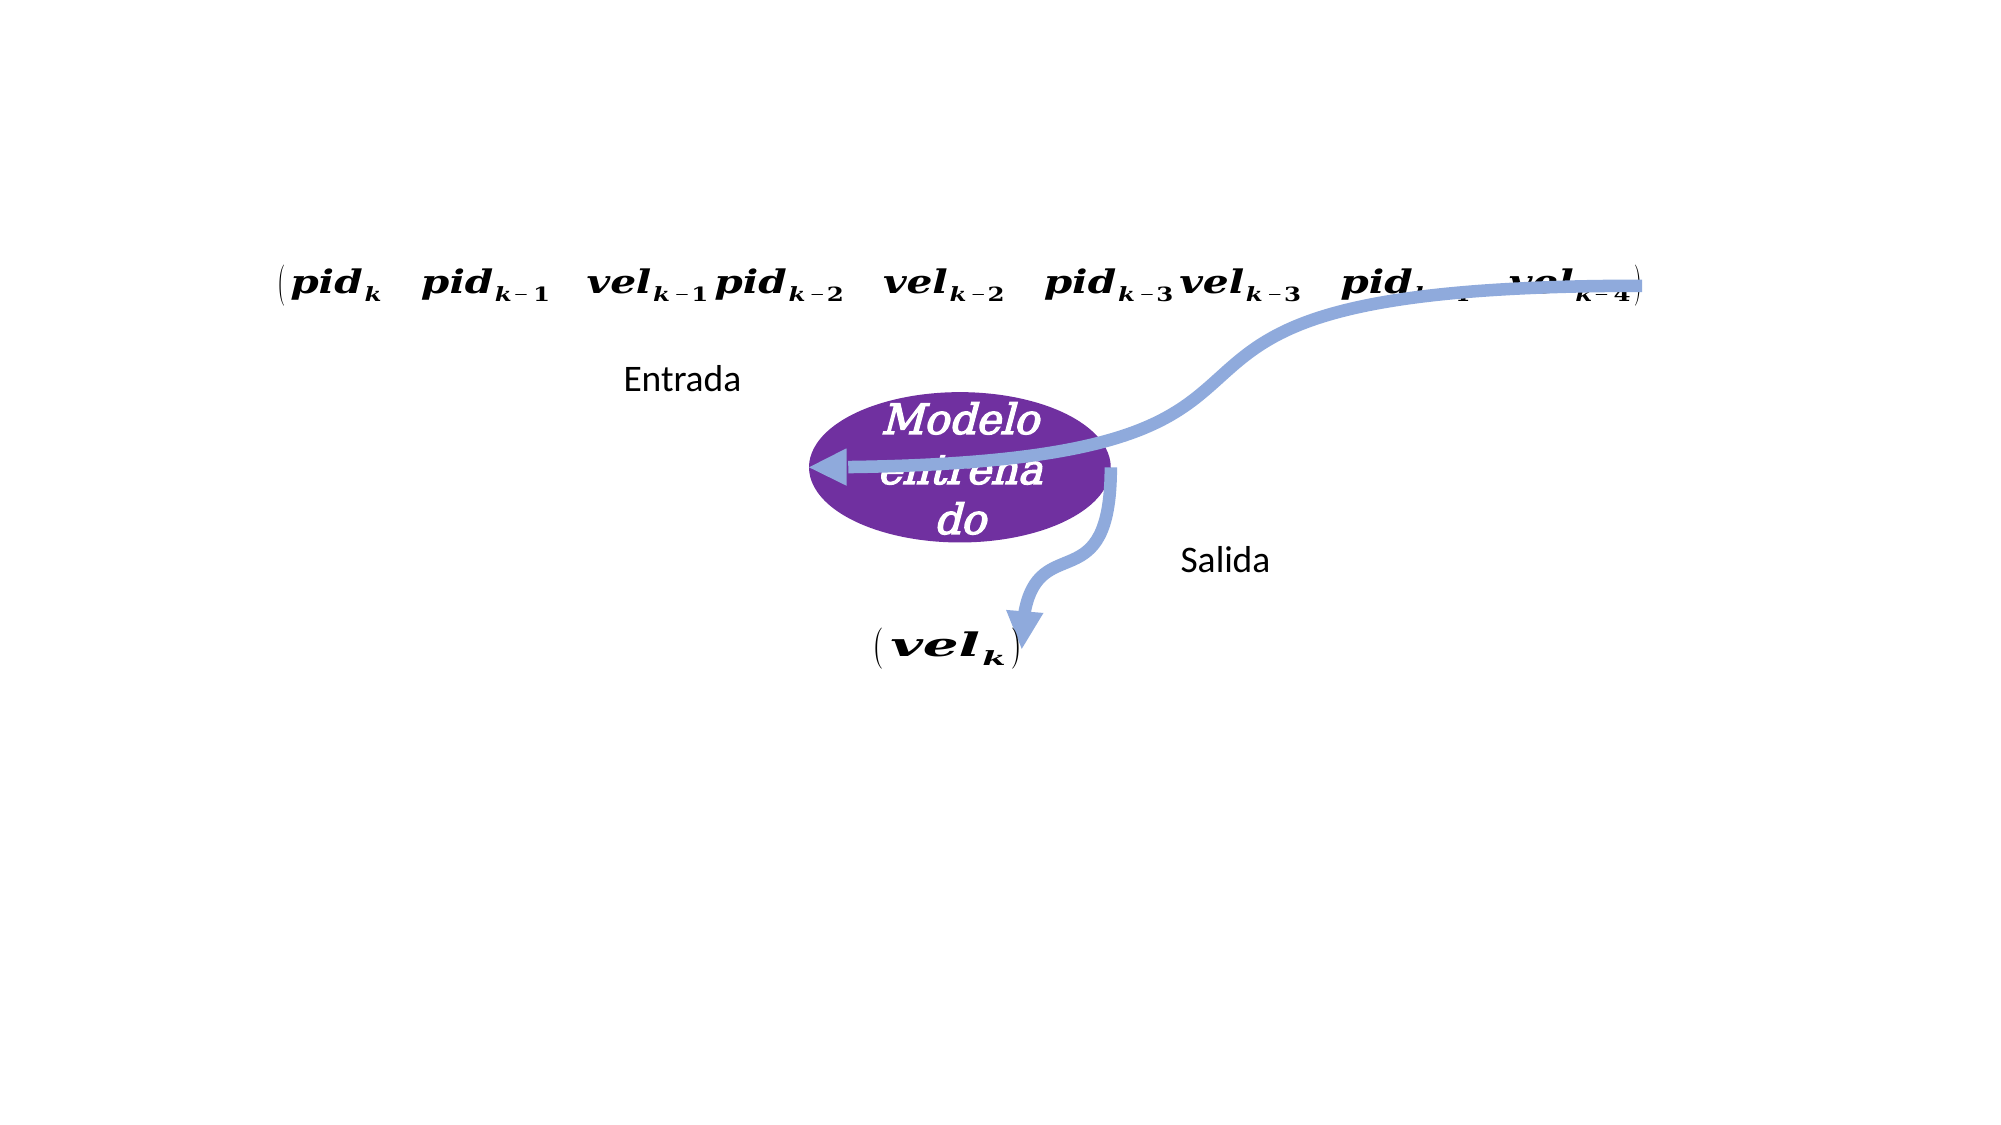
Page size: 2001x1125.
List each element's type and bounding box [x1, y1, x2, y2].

text_box [277, 263, 1643, 672]
